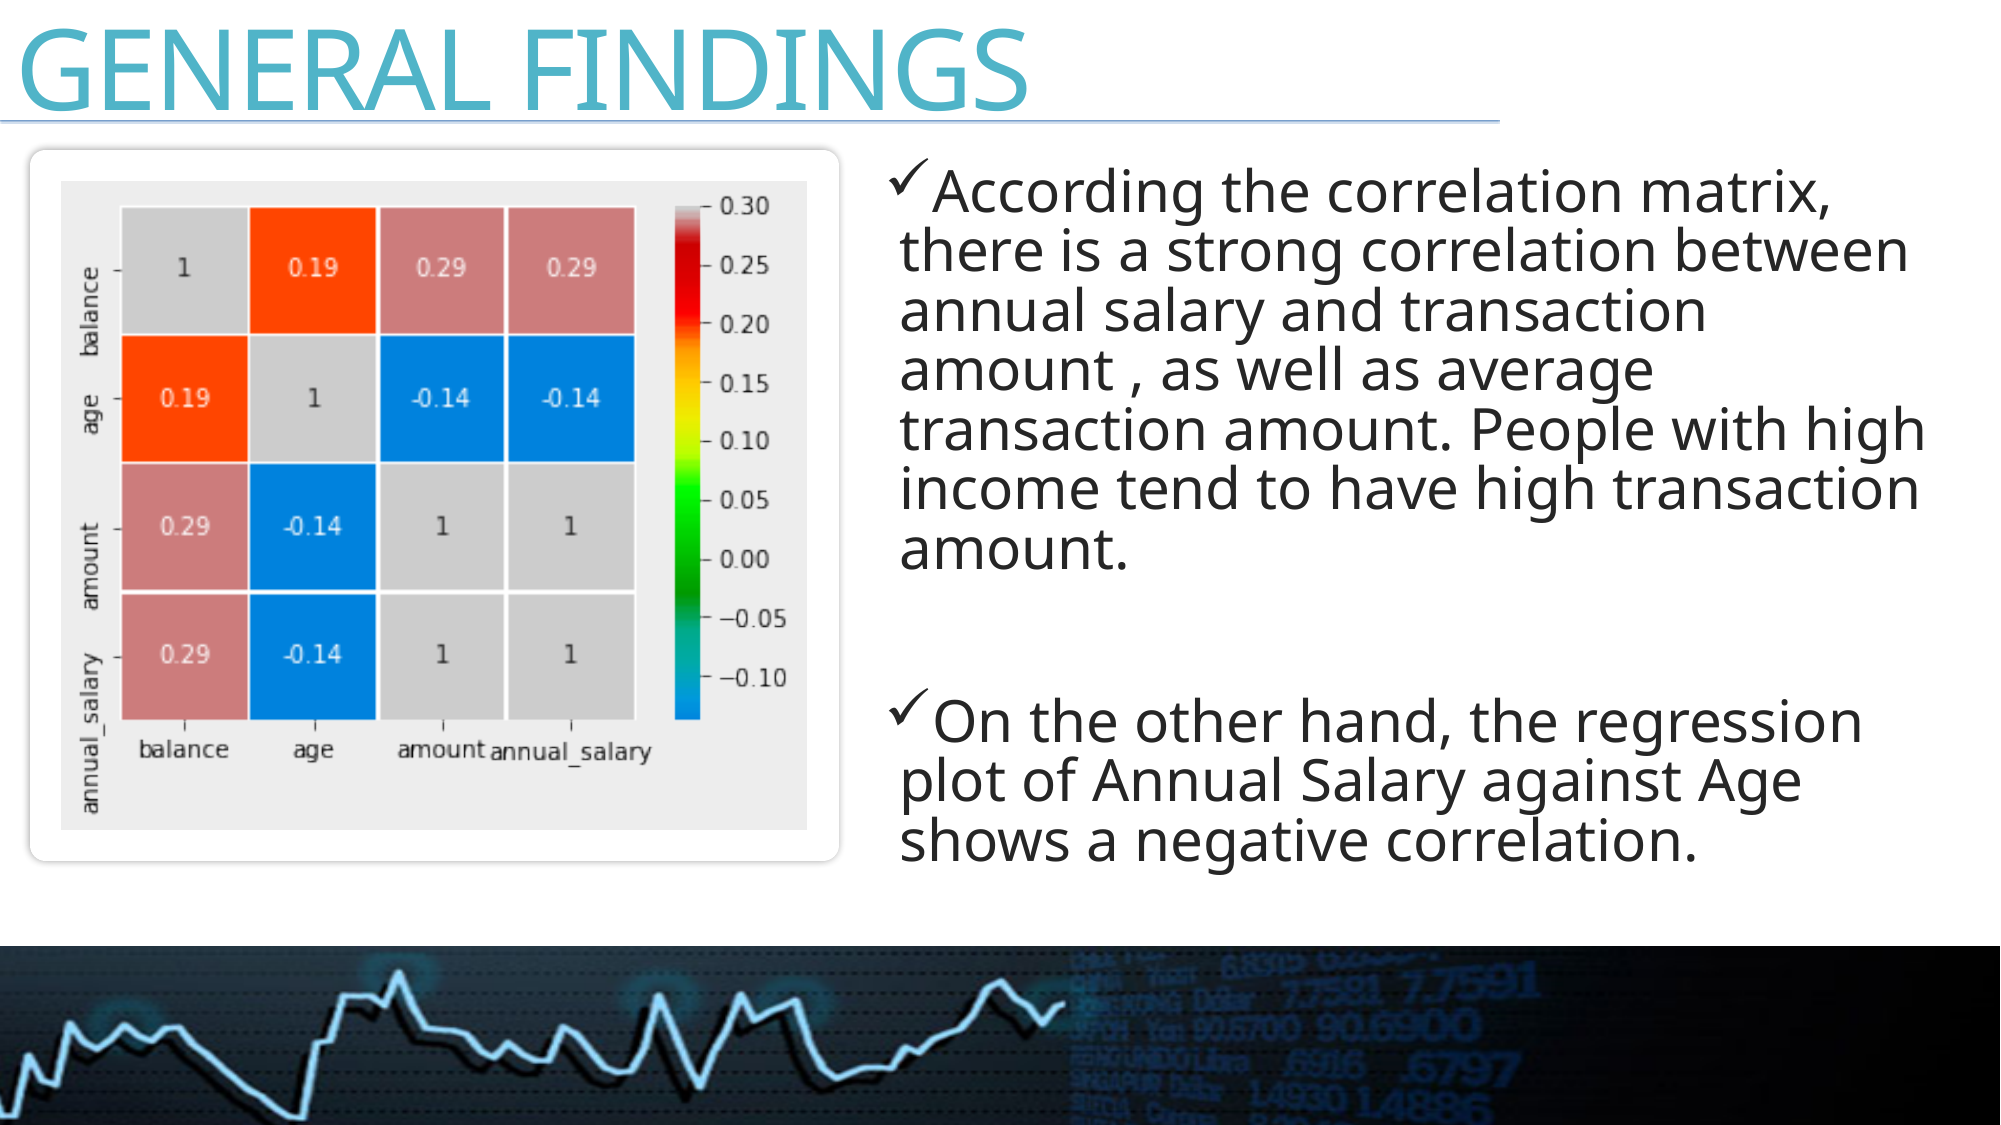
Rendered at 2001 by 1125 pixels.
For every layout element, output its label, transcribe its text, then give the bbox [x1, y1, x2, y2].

picture [0, 945, 2000, 1125]
list According the correlation matrix, there is a strong correlation between annual salary and transaction amount , as well as average transaction amount. People with high income tend to have high transaction amount. On the other hand, the regression plot of Annual Salary against Age shows a negative correlation. [884, 164, 1939, 874]
title GENERAL FINDINGS [0, 0, 1768, 152]
picture [60, 180, 808, 830]
picture [0, 120, 1501, 125]
